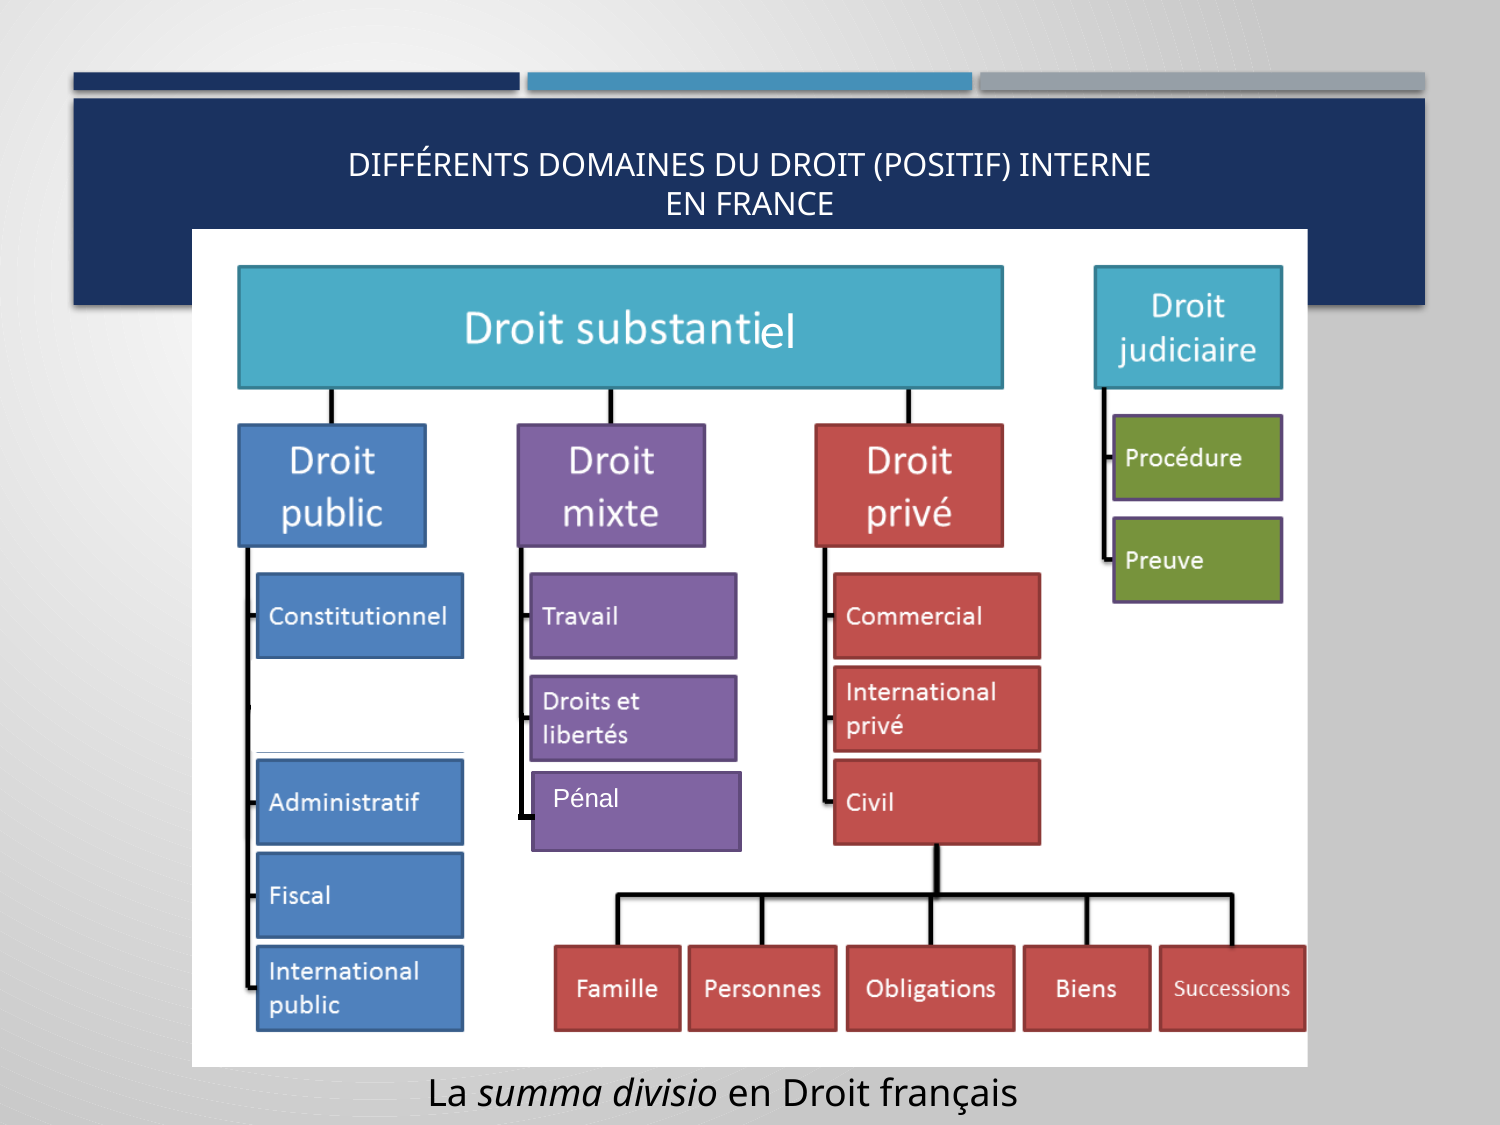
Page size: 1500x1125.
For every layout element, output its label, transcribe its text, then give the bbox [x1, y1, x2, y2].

picture [191, 228, 1309, 1109]
text_box [0, 0, 1500, 74]
title Différents domaines du droit (positif) interne en France [94, 137, 1406, 230]
text_box La summa divisio en Droit français [88, 1061, 1358, 1122]
